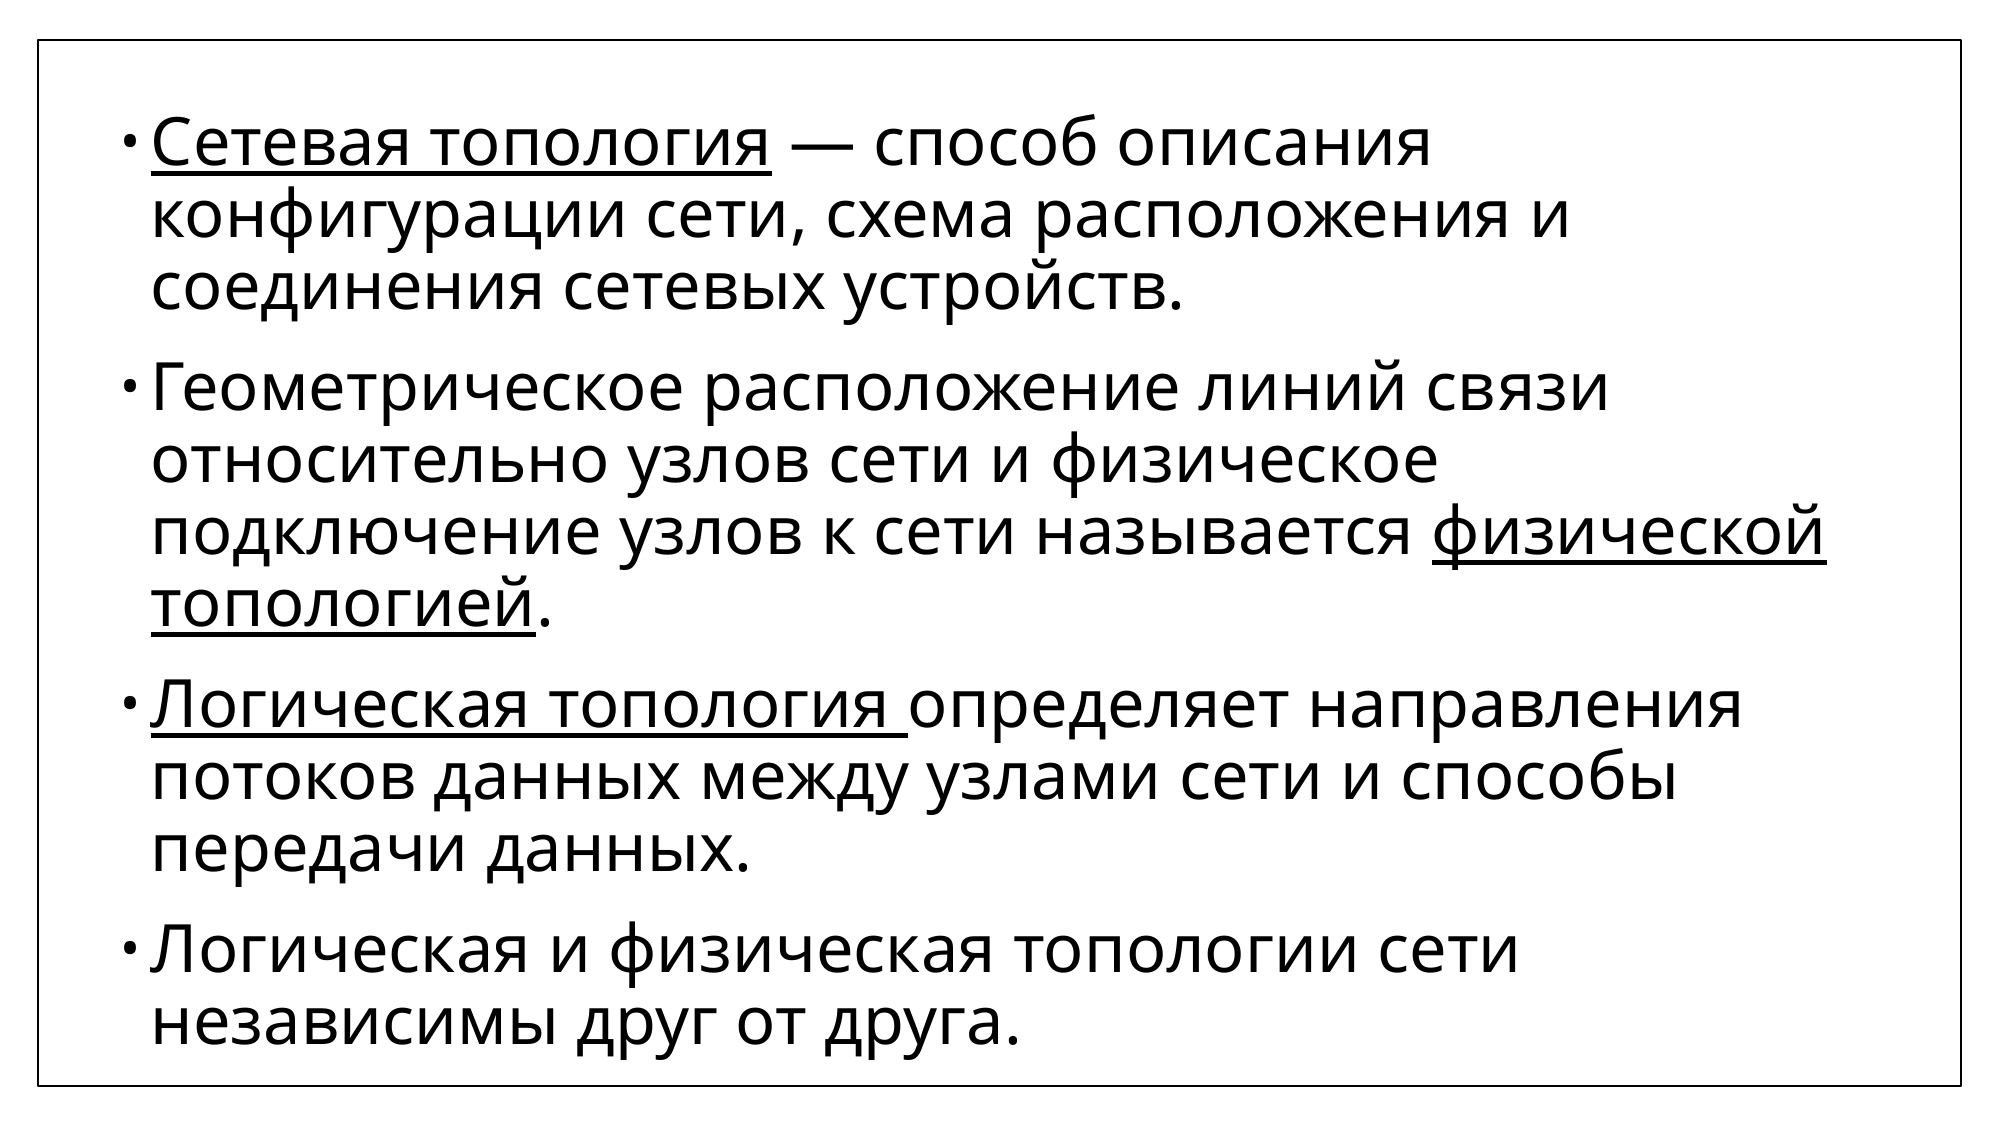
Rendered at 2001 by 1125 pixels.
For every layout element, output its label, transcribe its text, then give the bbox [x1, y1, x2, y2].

list Сетевая топология — способ описания конфигурации сети, схема расположения и соединения сетевых устройств. Геометрическое расположение линий связи относительно узлов сети и физическое подключение узлов к сети называется физической топологией. Логическая топология определяет направления потоков данных между узлами сети и способы передачи данных. Логическая и физическая топологии сети независимы друг от друга. [98, 100, 1912, 1056]
